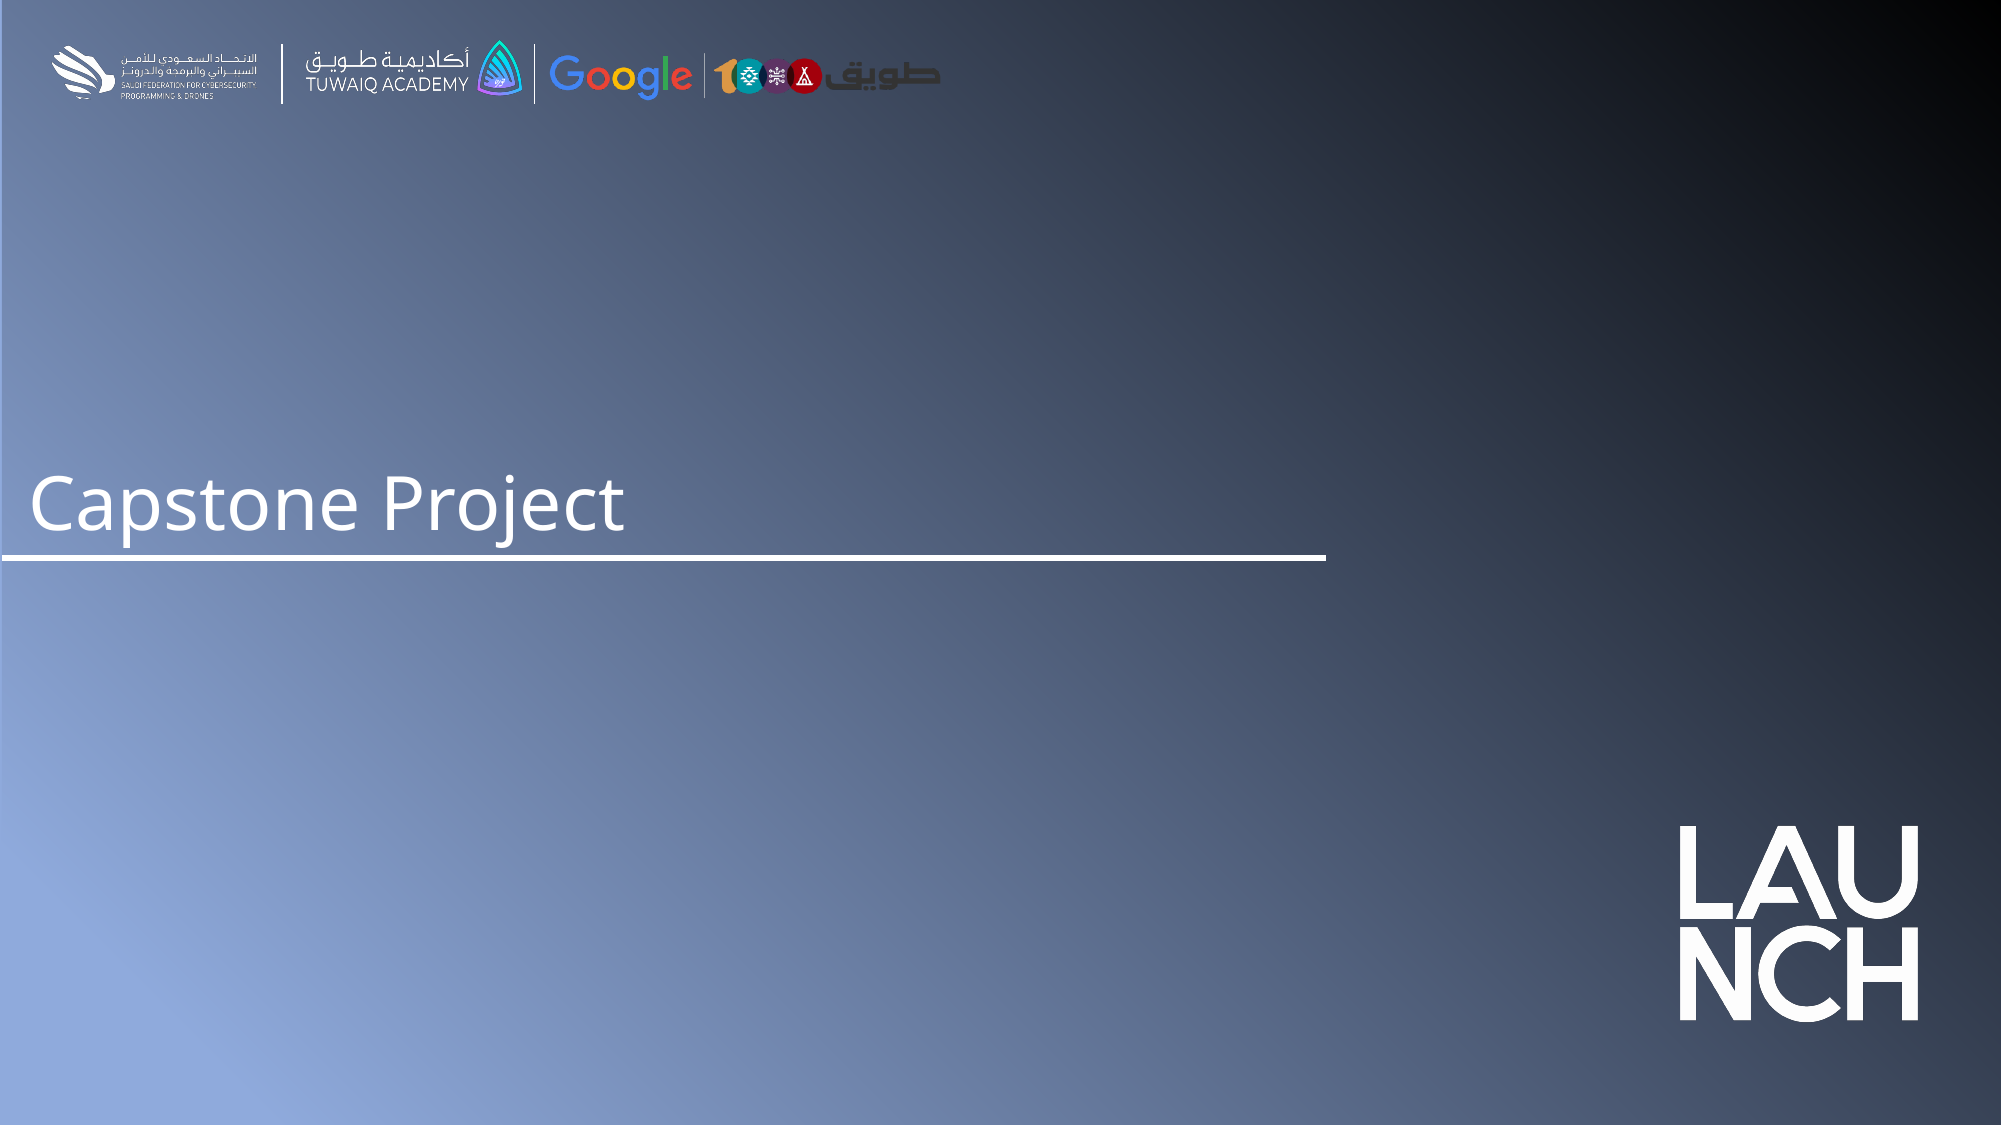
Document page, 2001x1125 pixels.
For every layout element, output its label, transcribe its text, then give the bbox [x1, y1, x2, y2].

picture [1673, 817, 1921, 1028]
picture [265, 0, 970, 188]
text_box [1, 0, 2000, 555]
picture [48, 42, 260, 106]
text_box Capstone Project [13, 440, 2000, 591]
text_box [1, 558, 2000, 1125]
